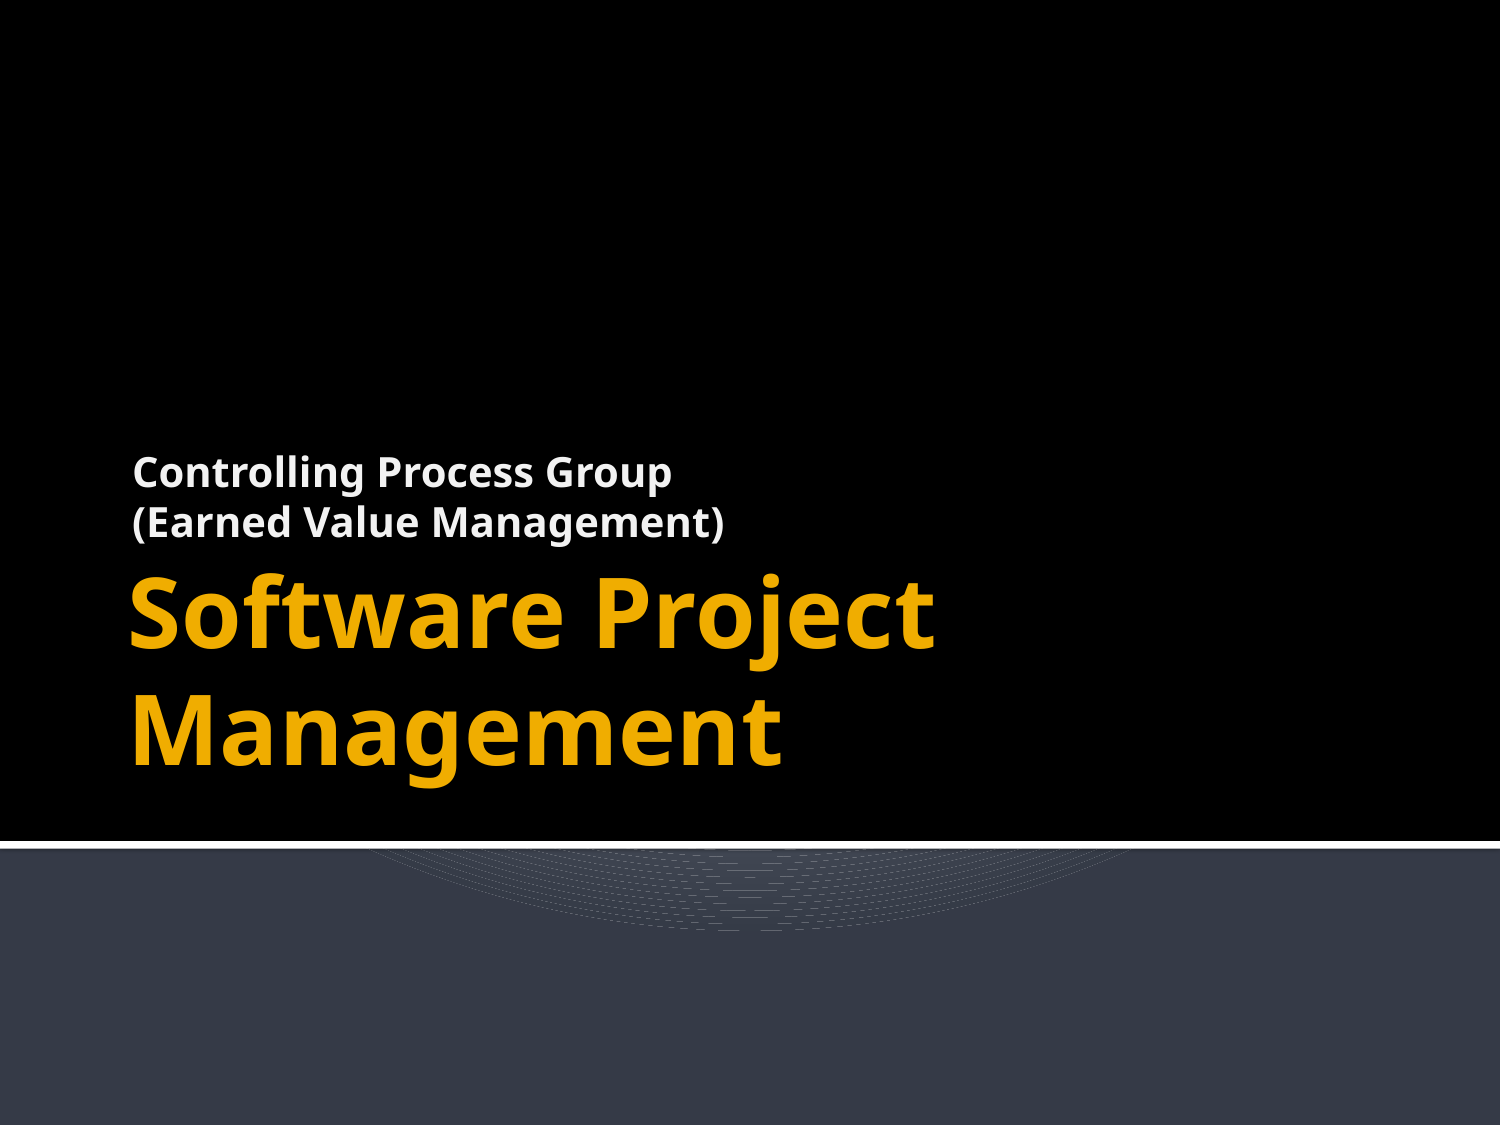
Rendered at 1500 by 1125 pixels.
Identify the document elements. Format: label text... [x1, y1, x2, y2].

subtitle Controlling Process Group (Earned Value Management) [112, 299, 1438, 546]
title Software Project Management [112, 550, 1438, 825]
